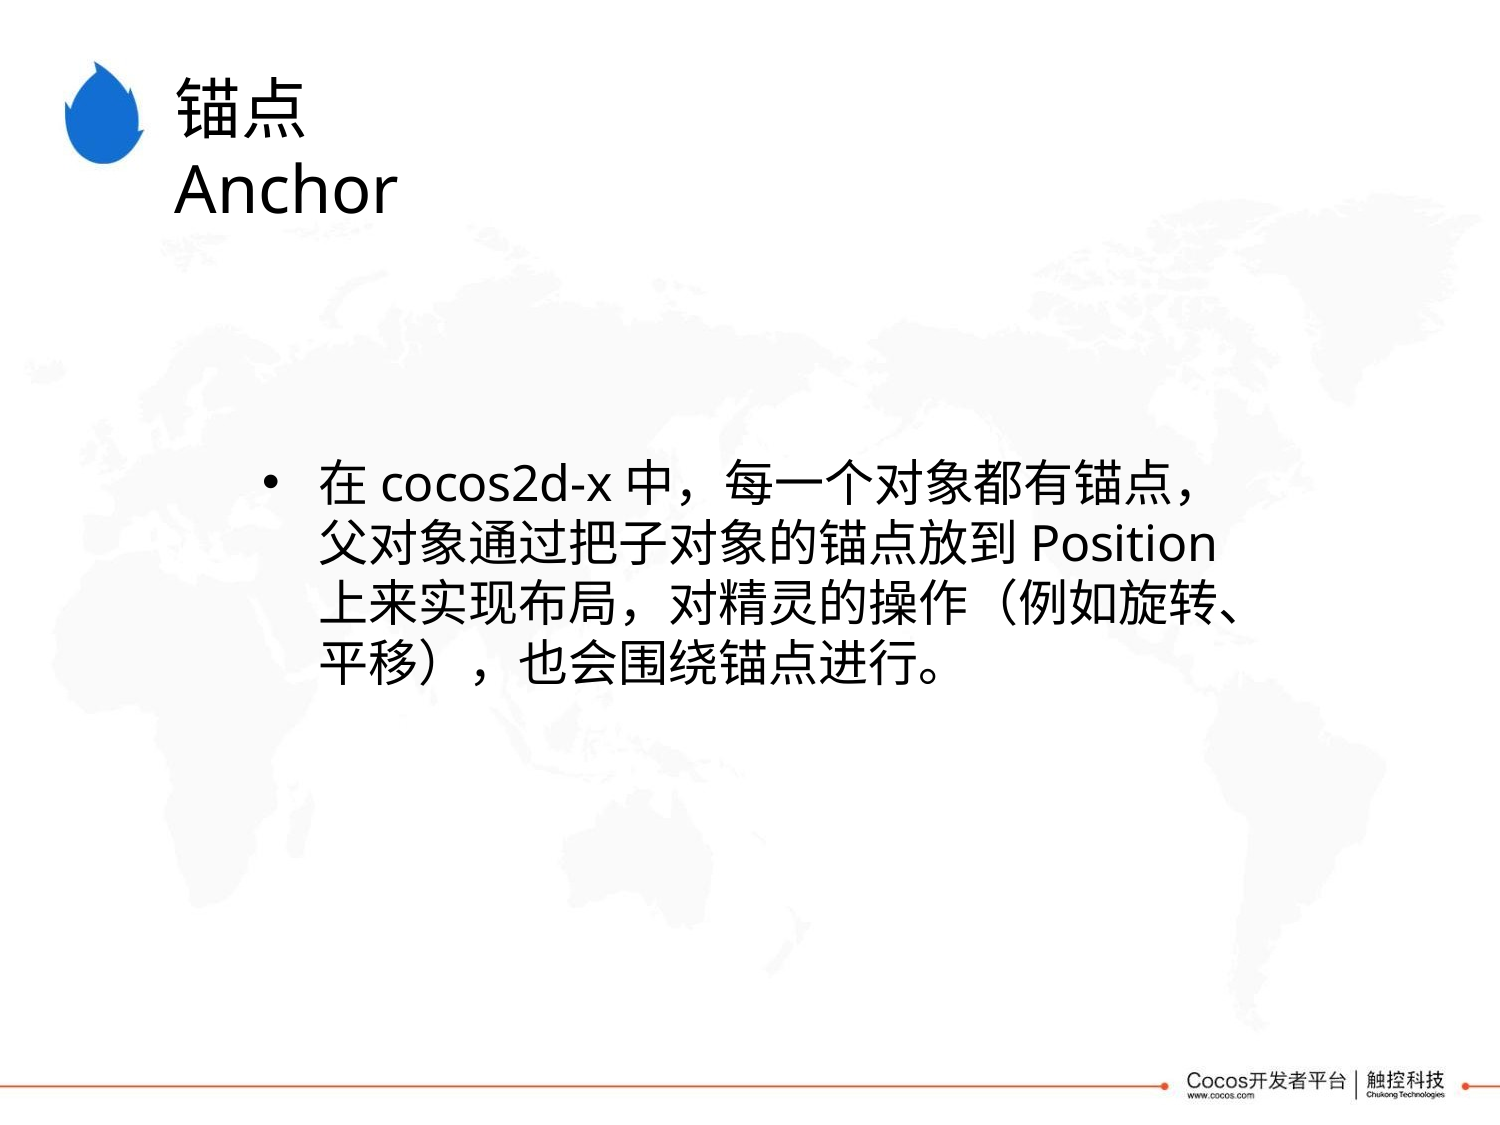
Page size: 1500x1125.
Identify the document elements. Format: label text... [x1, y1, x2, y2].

picture [0, 58, 1500, 1105]
title 锚点Anchor [172, 64, 545, 255]
list 在cocos2d-x中，每一个对象都有锚点， 父对象通过把子对象的锚点放到Position 上来实现布局，对精灵的操作（例如旋转、 平移），也会围绕锚点进行。 [229, 449, 1271, 1090]
